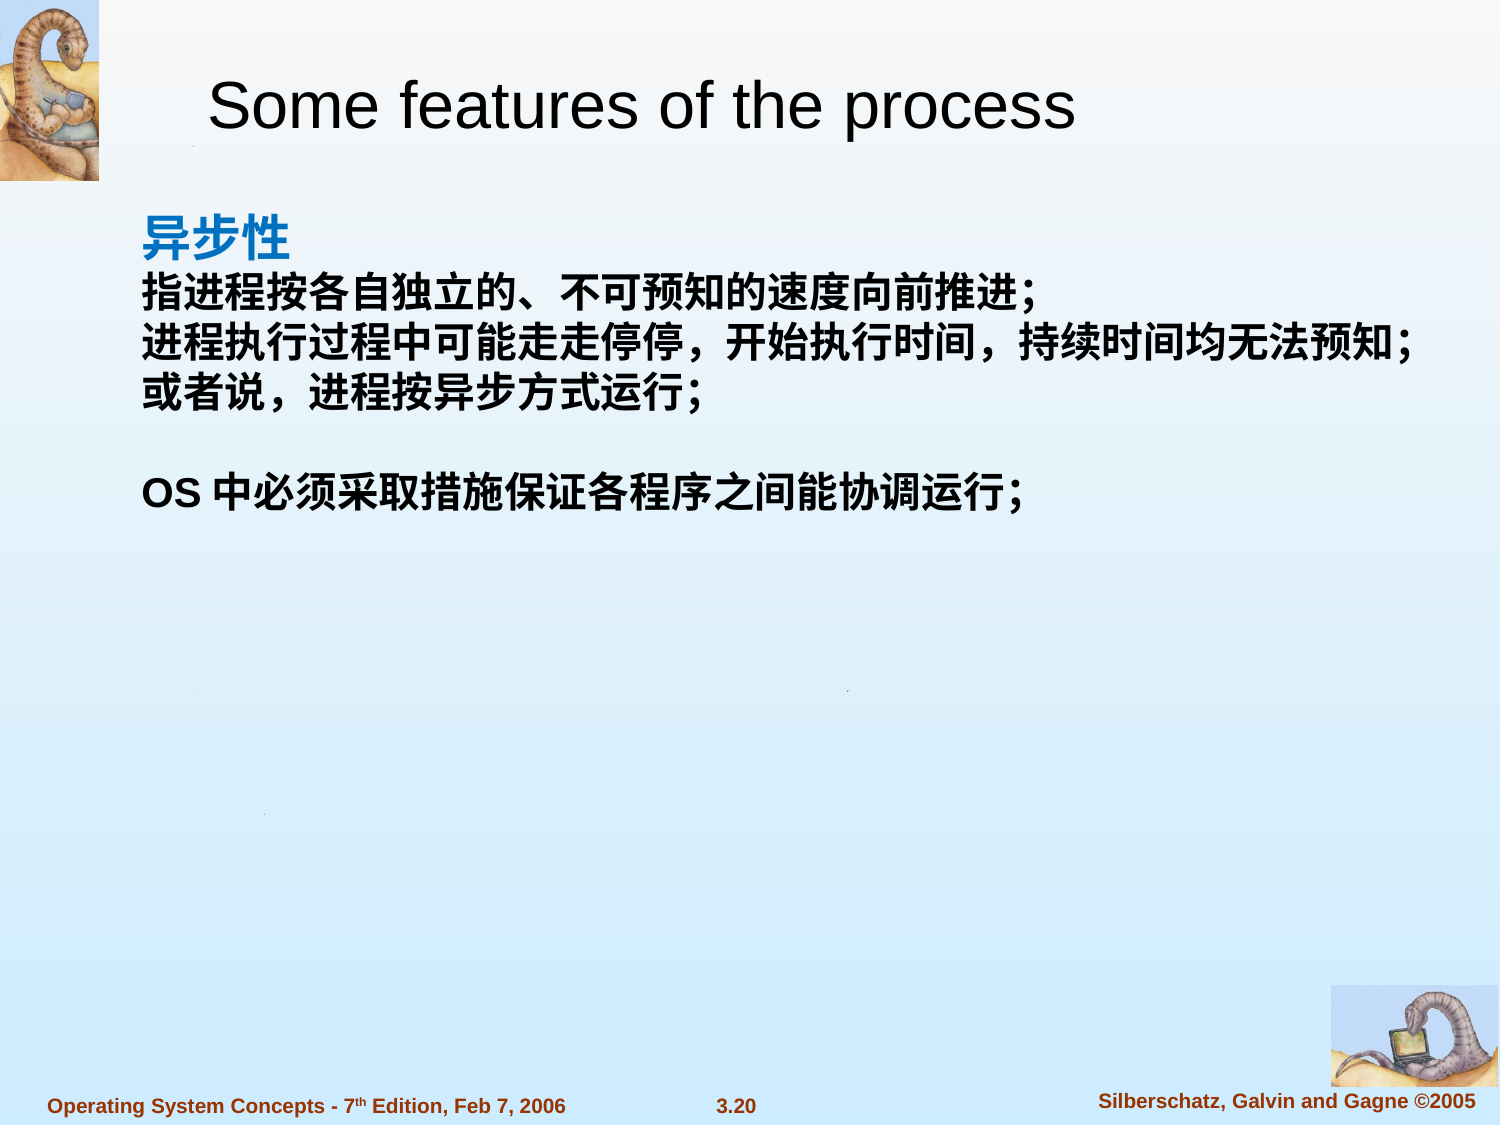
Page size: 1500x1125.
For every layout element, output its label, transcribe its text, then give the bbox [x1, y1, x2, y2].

title Some features of the process [192, 10, 1312, 149]
list 异步性 指进程按各自独立的、不可预知的速度向前推进； 进程执行过程中可能走走停停，开始执行时间，持续时间均无法预知； 或者说，进程按异步方式运行； OS中必须采取措施保证各程序之间能协调运行； [126, 198, 1459, 852]
picture [1331, 985, 1498, 1087]
picture [0, 0, 99, 181]
